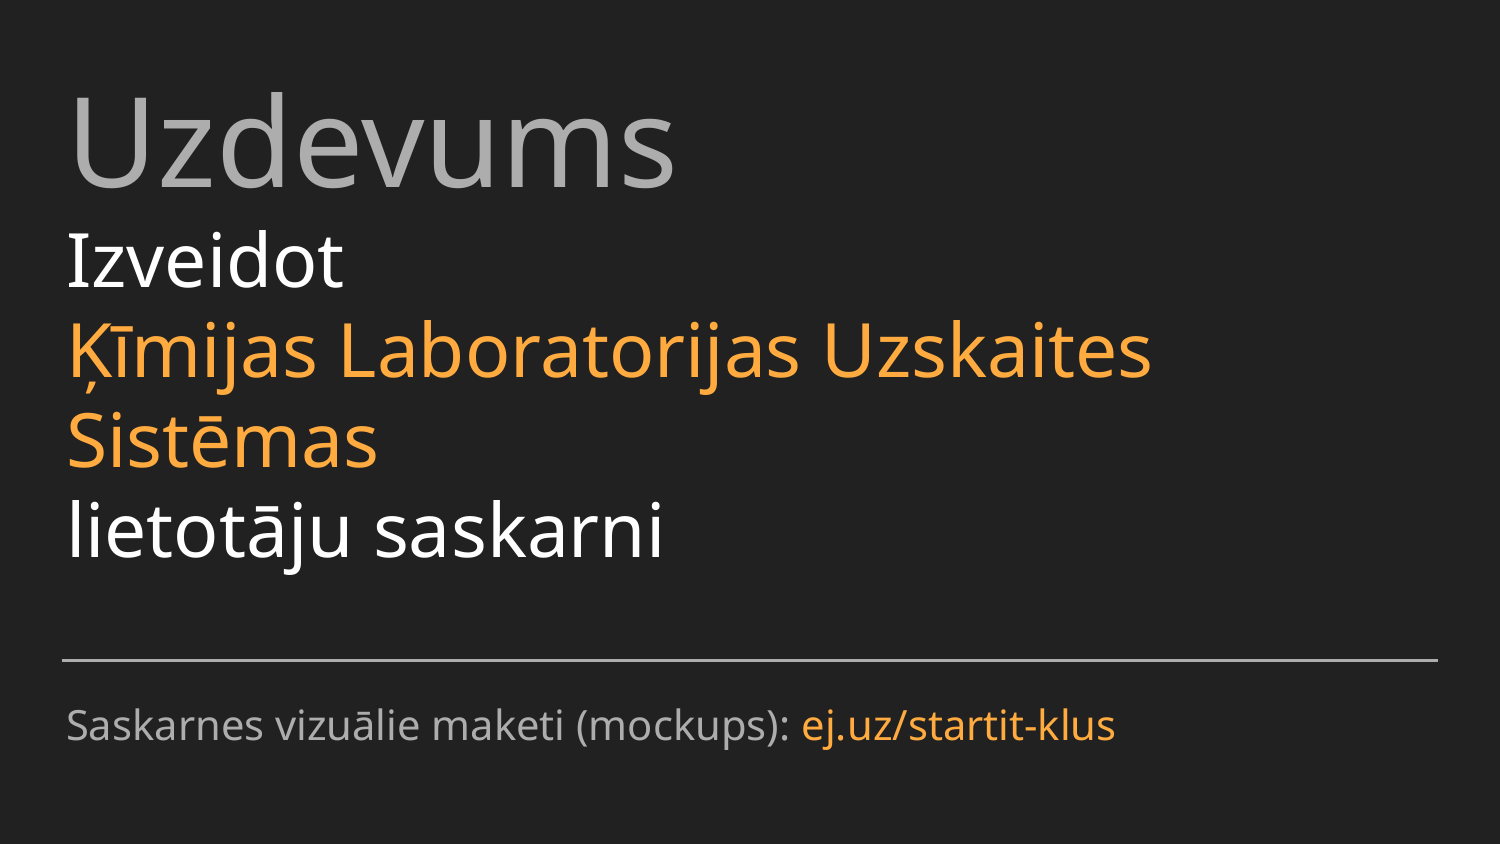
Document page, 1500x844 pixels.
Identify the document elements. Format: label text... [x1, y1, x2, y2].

text_box Saskarnes vizuālie maketi (mockups): ej.uz/startit-klus [51, 683, 1439, 772]
list Uzdevums Izveidot Ķīmijas Laboratorijas Uzskaites Sistēmas lietotāju saskarni [51, 47, 1449, 660]
